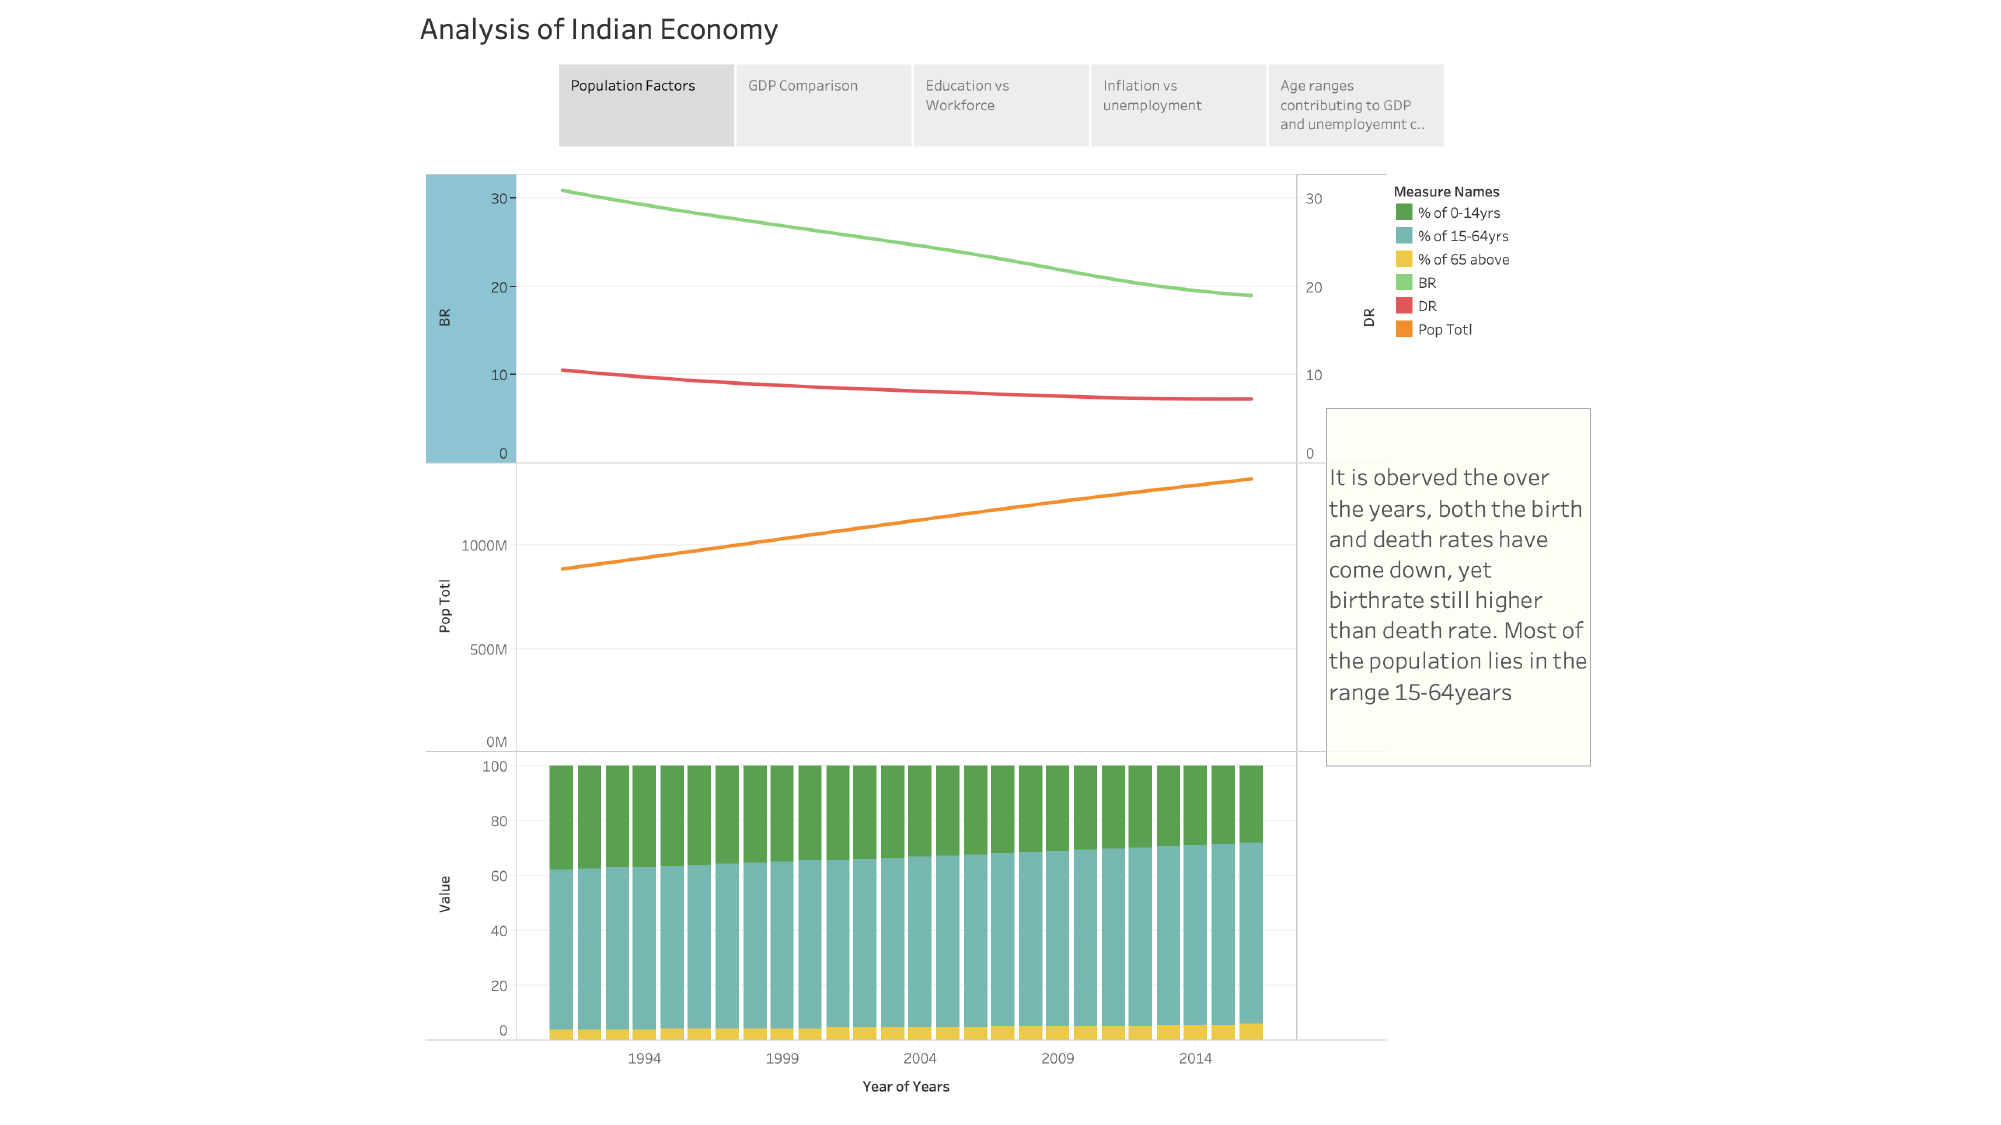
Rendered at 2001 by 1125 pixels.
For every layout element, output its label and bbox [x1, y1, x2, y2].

picture [407, 0, 1593, 1125]
